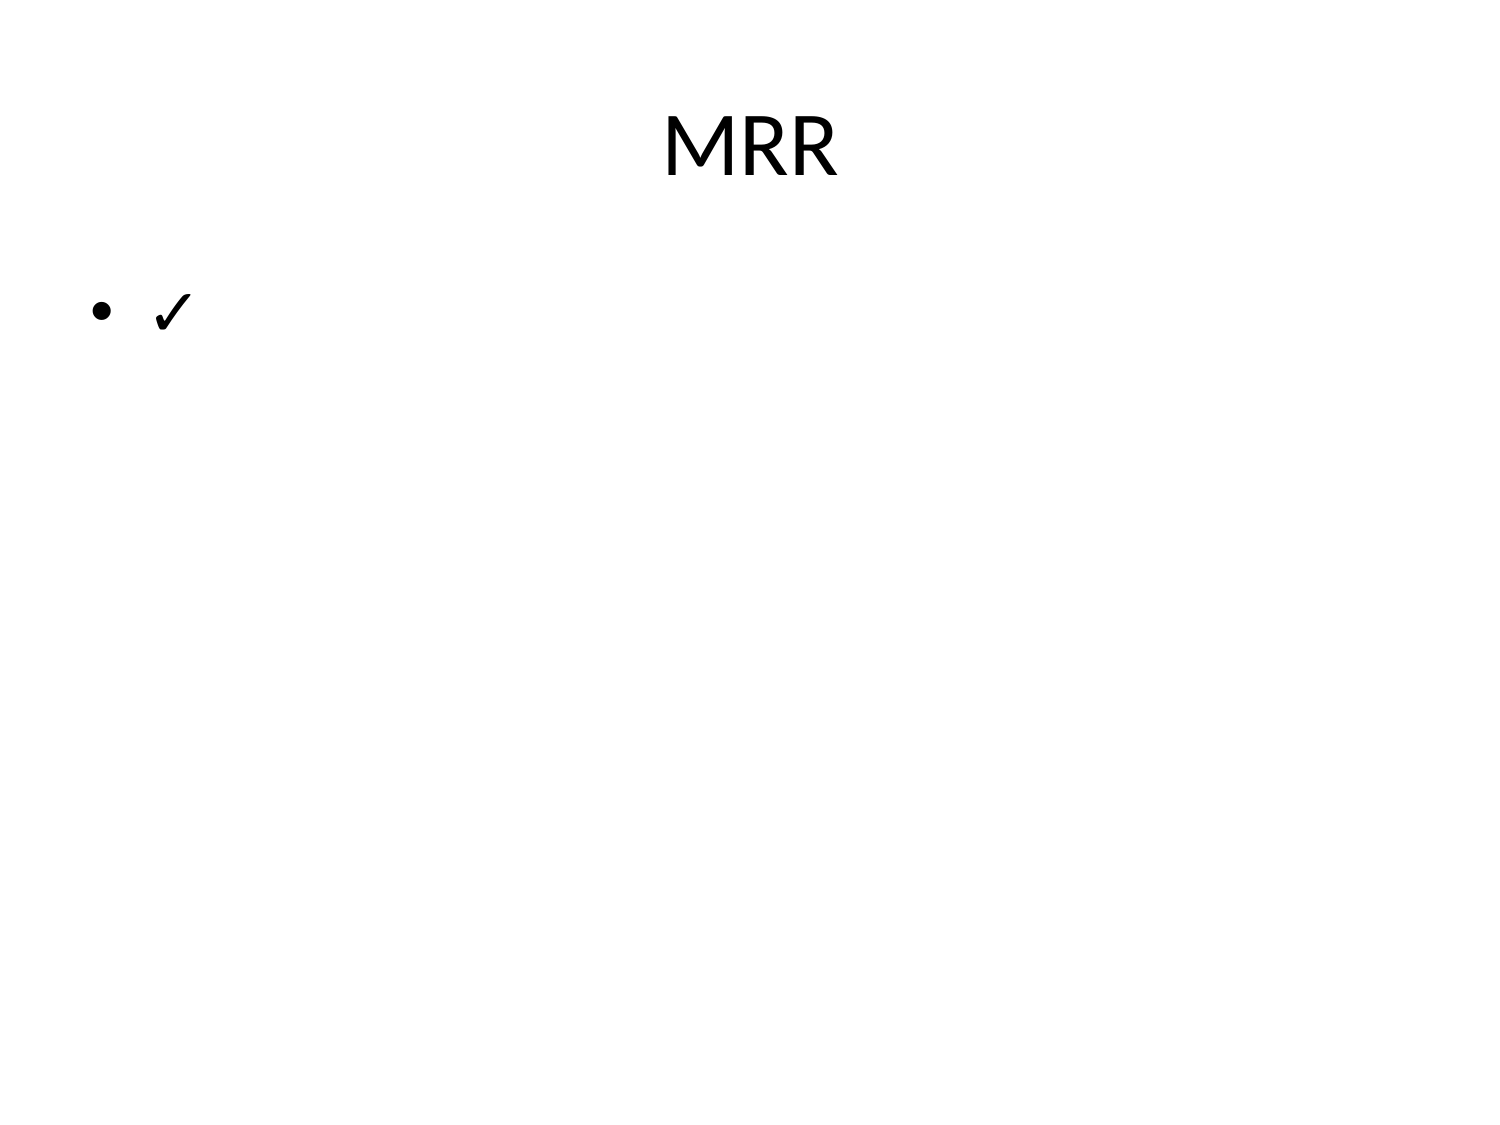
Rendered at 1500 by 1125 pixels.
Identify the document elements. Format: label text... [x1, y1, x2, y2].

title MRR [75, 45, 1425, 233]
list ✓ [75, 262, 1425, 1005]
